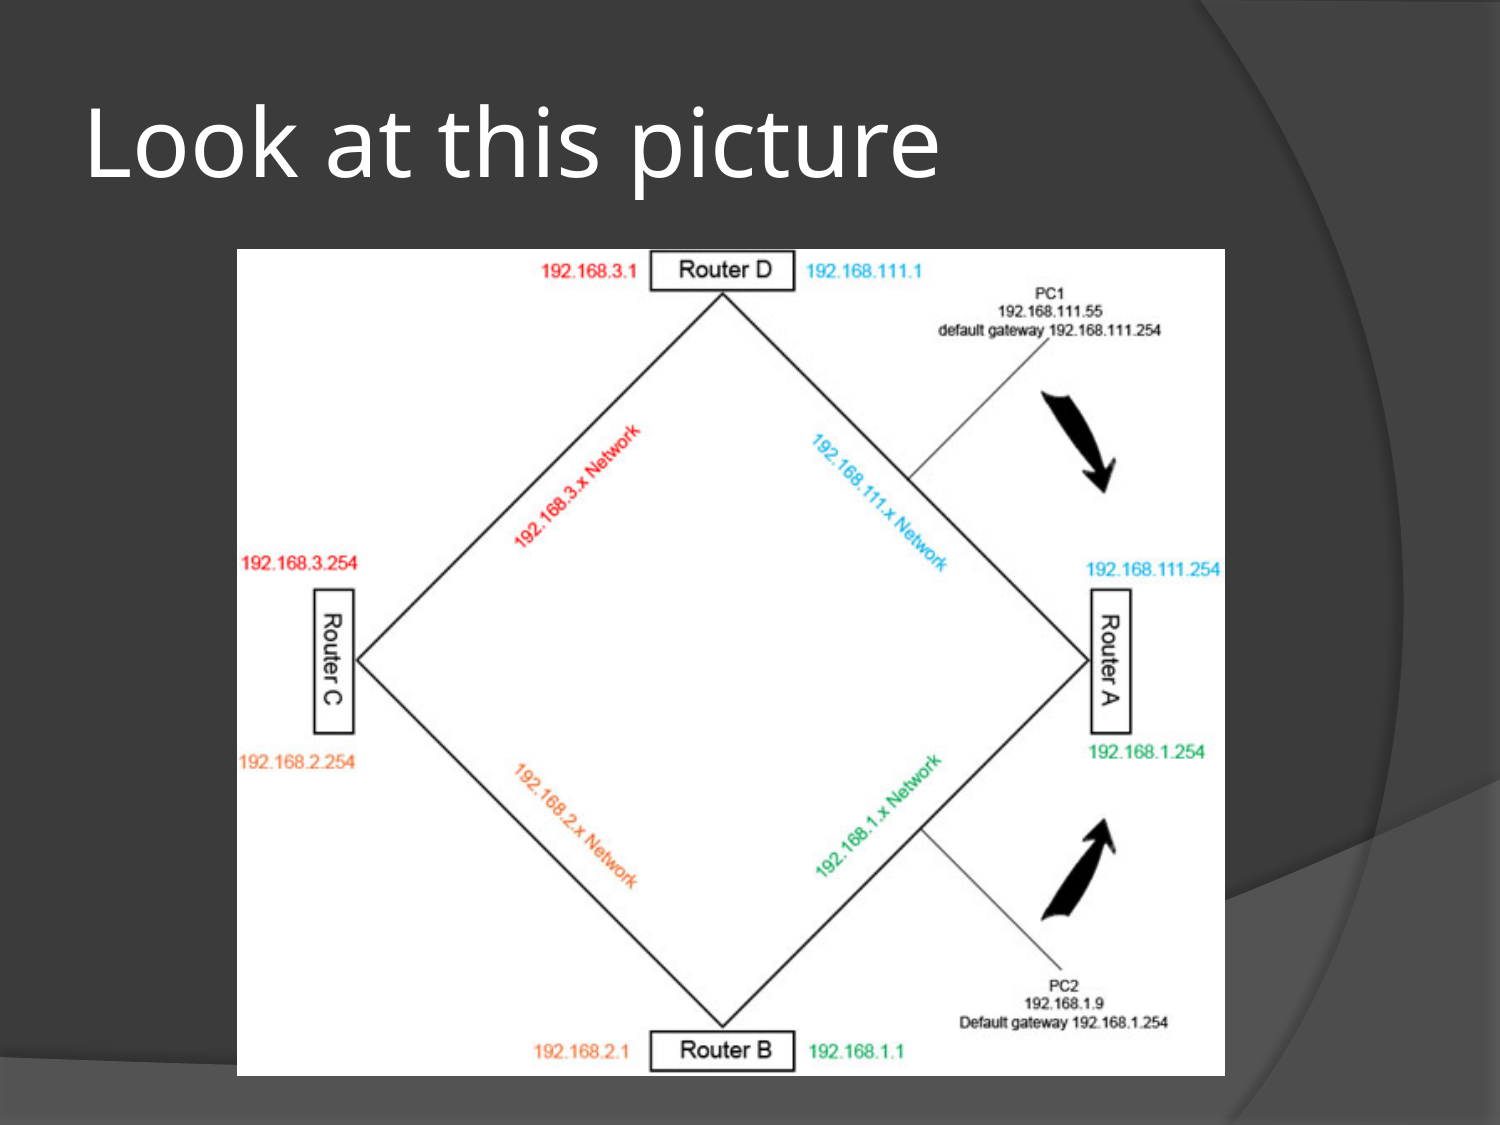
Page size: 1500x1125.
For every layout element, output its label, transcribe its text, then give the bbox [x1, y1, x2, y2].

title Look at this picture [75, 45, 1300, 233]
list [237, 249, 1226, 1076]
